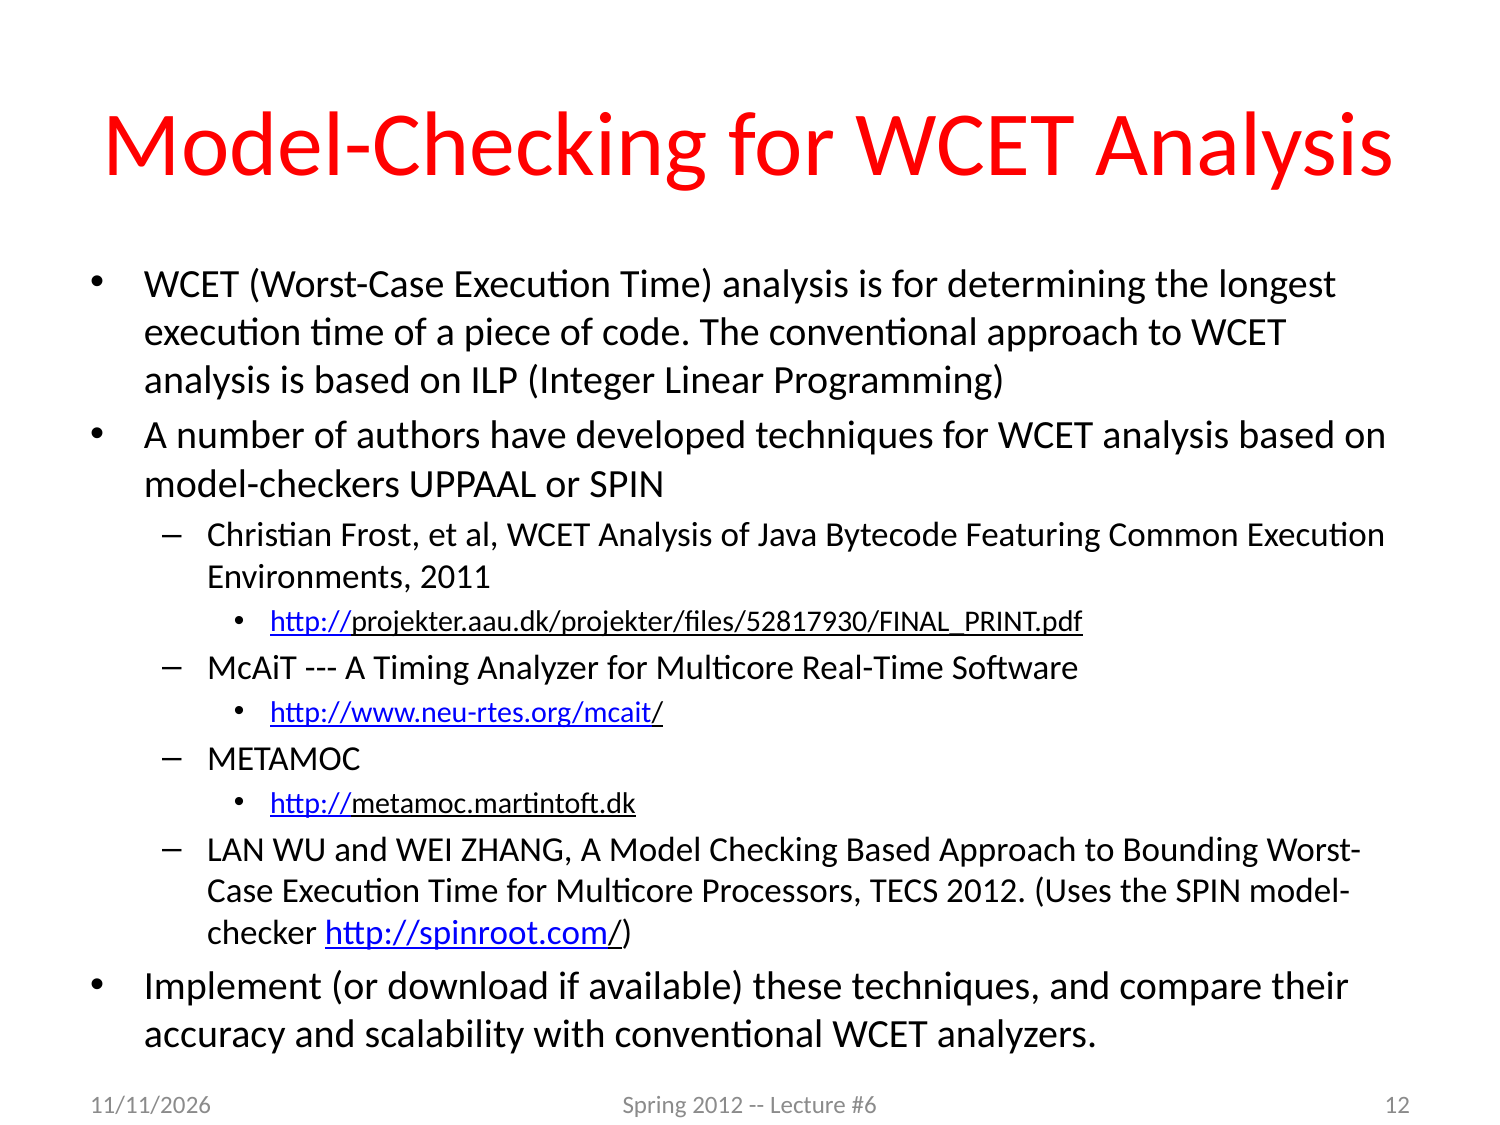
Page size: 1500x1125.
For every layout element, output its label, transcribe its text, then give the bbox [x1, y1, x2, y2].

list WCET (Worst-Case Execution Time) analysis is for determining the longest execution time of a piece of code. The conventional approach to WCET analysis is based on ILP (Integer Linear Programming) A number of authors have developed techniques for WCET analysis based on model-checkers UPPAAL or SPIN Christian Frost, et al, WCET Analysis of Java Bytecode Featuring Common Execution Environments, 2011 http://projekter.aau.dk/projekter/files/52817930/FINAL_PRINT.pdf McAiT --- A Timing Analyzer for Multicore Real-Time Software http://www.neu-rtes.org/mcait/ METAMOC http://metamoc.martintoft.dk LAN WU and WEI ZHANG, A Model Checking Based Approach to Bounding Worst-Case Execution Time for Multicore Processors, TECS 2012. (Uses the SPIN model-checker http://spinroot.com/) Implement (or download if available) these techniques, and compare their accuracy and scalability with conventional WCET analyzers. [75, 249, 1439, 1067]
footer Spring 2012 -- Lecture #6 [512, 1073, 988, 1125]
title Model-Checking for WCET Analysis [75, 45, 1425, 233]
slide_number 12 [1074, 1073, 1425, 1125]
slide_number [75, 1073, 425, 1125]
